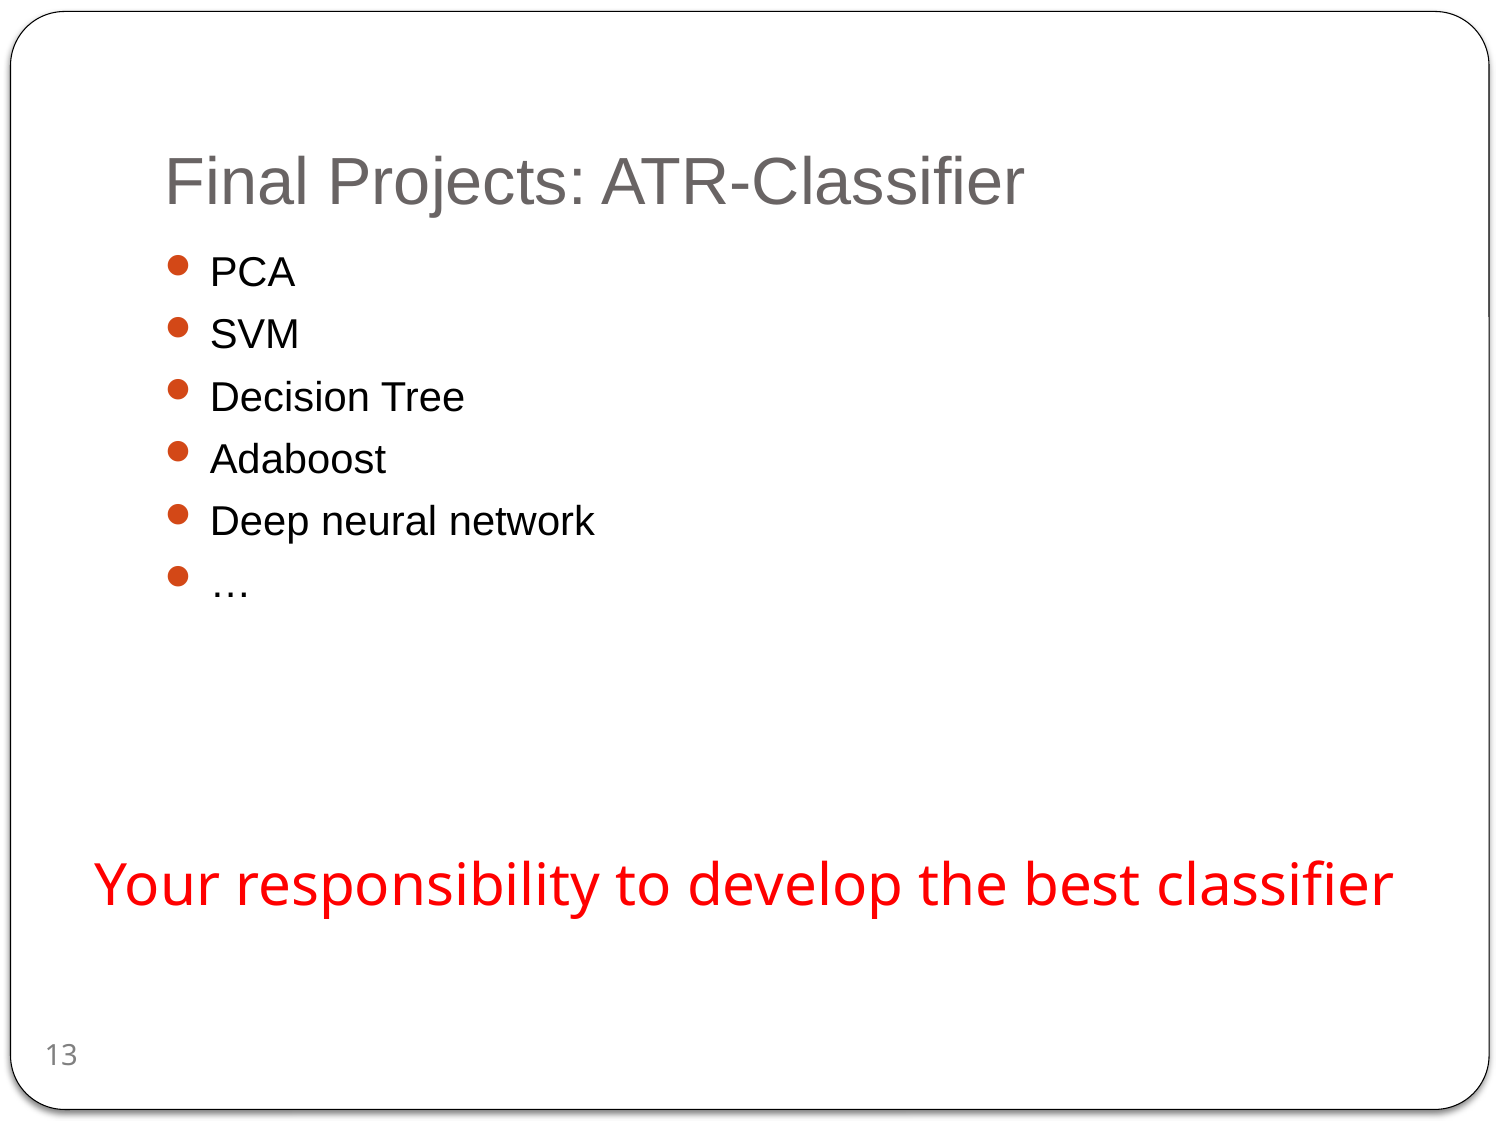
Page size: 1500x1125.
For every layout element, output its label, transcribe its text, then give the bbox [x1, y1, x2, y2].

slide_number 13 [23, 1018, 99, 1094]
title Final Projects: ATR-Classifier [150, 45, 1425, 233]
text_box Your responsibility to develop the best classifier [79, 839, 1410, 924]
list PCA SVM Decision Tree Adaboost Deep neural network … [150, 237, 1425, 988]
